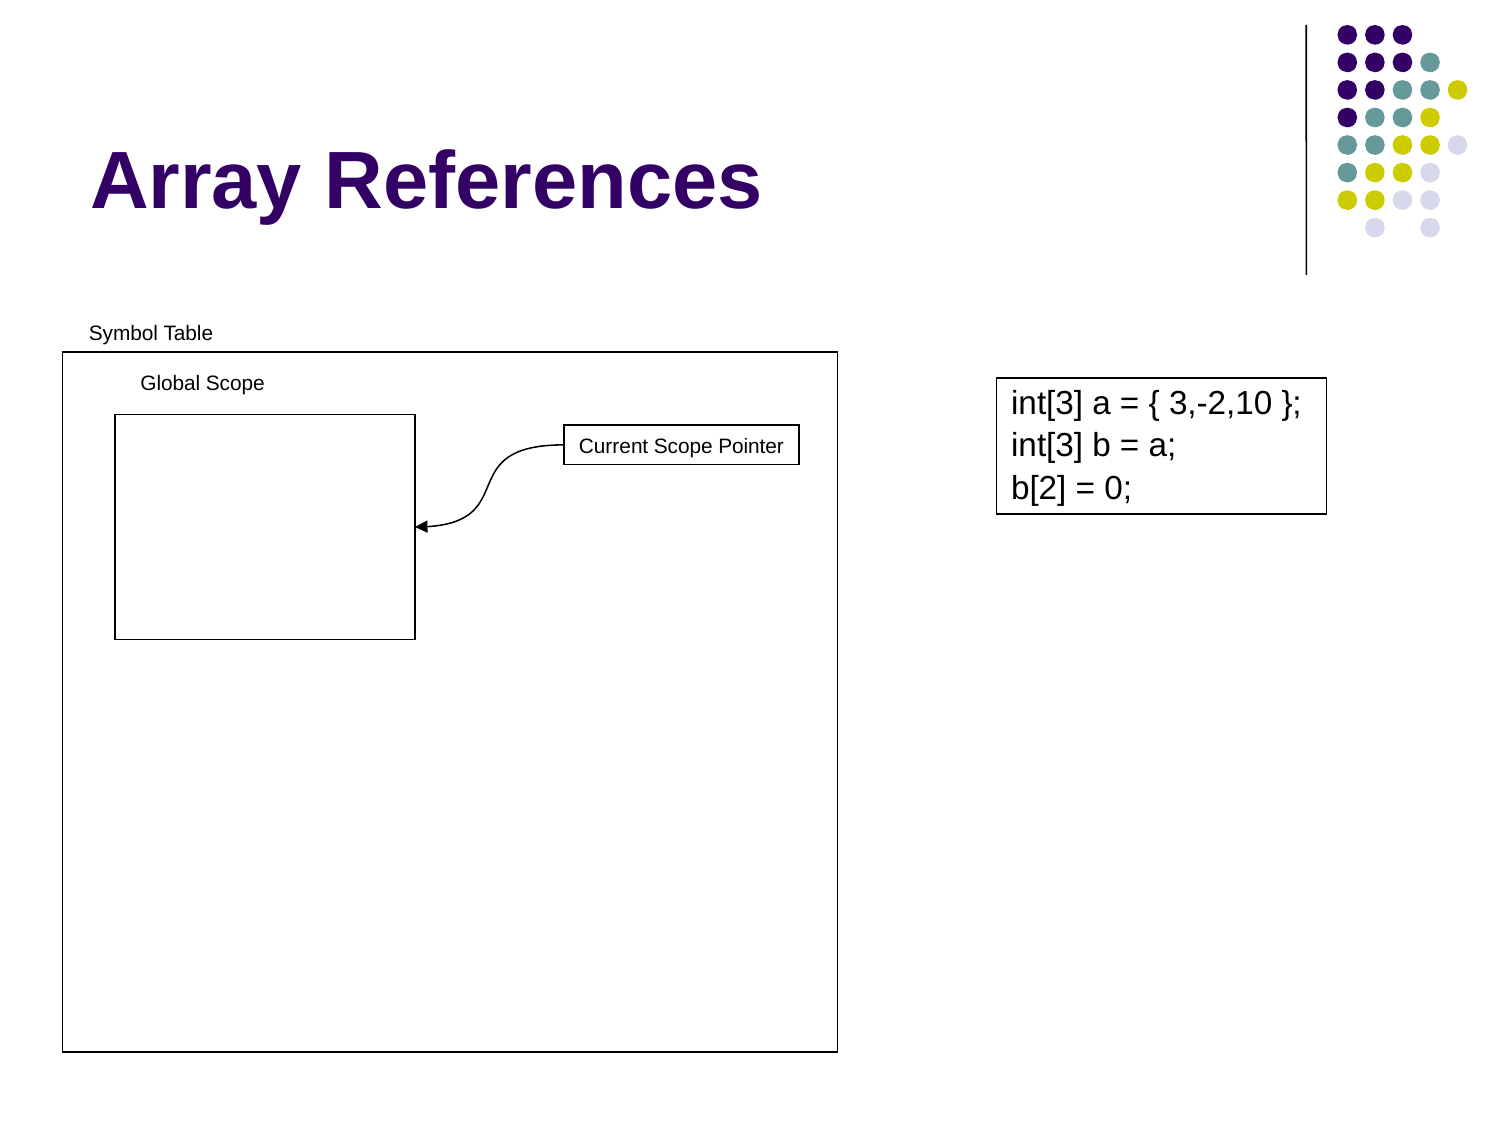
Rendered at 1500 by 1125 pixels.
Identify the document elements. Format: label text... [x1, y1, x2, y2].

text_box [414, 445, 563, 528]
text_box Global Scope [125, 362, 280, 403]
text_box Current Scope Pointer [564, 425, 799, 465]
title Array References [75, 20, 1313, 233]
text_box [115, 414, 415, 640]
text_box int[3] a = { 3,-2,10 }; int[3] b = a; b[2] = 0; [996, 378, 1327, 514]
text_box [62, 352, 838, 1053]
text_box Symbol Table [74, 312, 228, 353]
